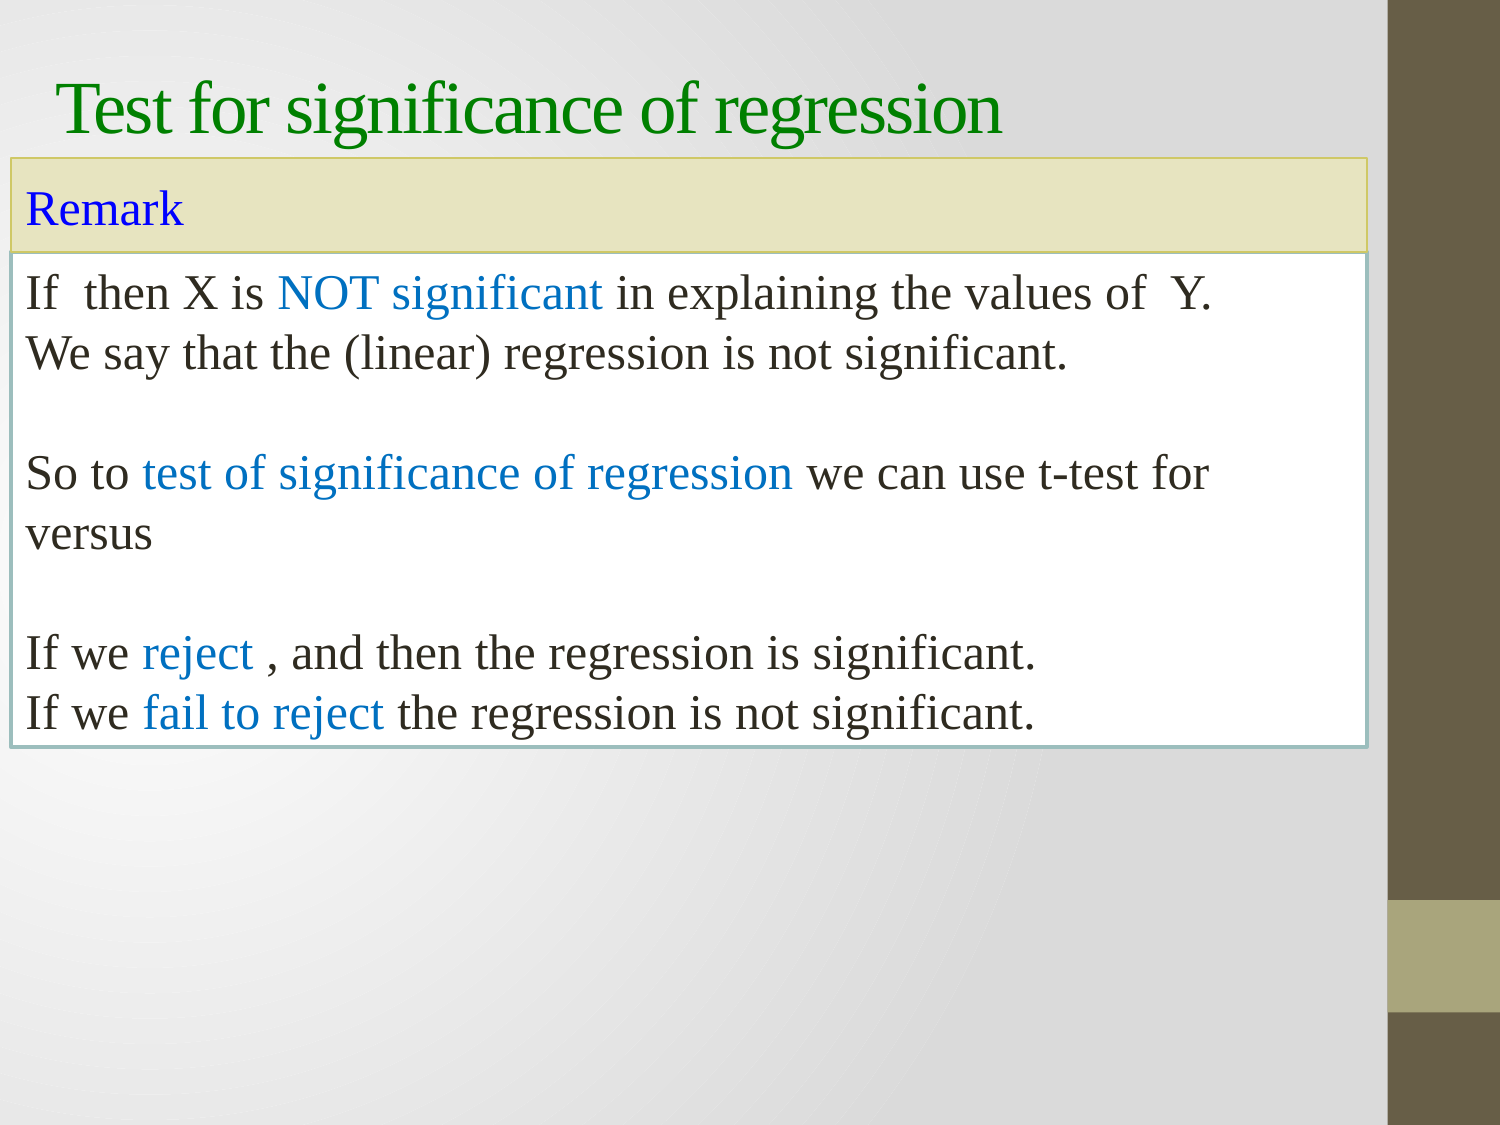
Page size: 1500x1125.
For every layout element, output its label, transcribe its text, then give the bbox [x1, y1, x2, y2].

title Test for significance of regression [40, 10, 1325, 157]
text_box Remark [10, 157, 1368, 253]
